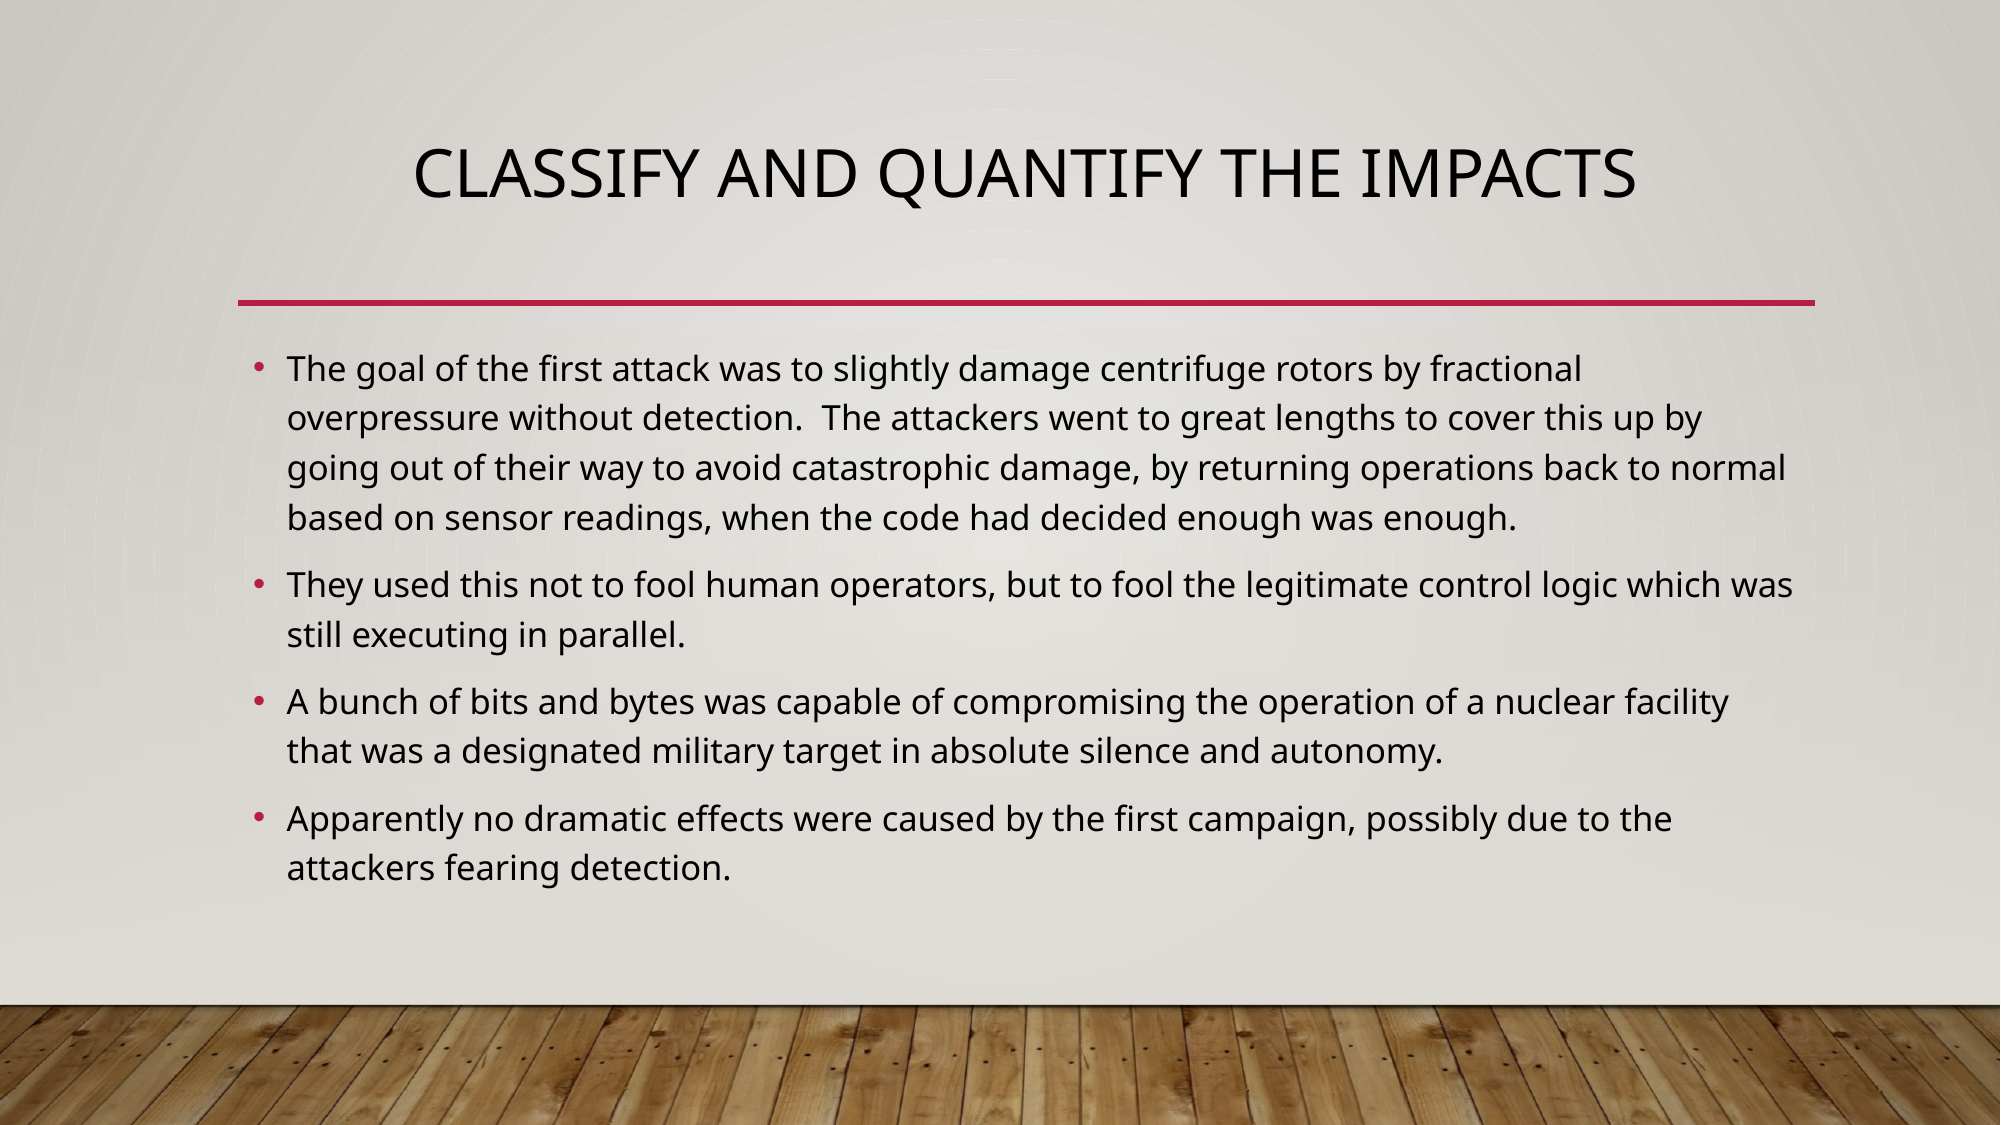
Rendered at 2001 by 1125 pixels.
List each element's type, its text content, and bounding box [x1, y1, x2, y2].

picture [0, 1005, 2000, 1125]
title Classify and quantify the impacts [238, 131, 1814, 305]
list The goal of the first attack was to slightly damage centrifuge rotors by fractional overpressure without detection. The attackers went to great lengths to cover this up by going out of their way to avoid catastrophic damage, by returning operations back to normal based on sensor readings, when the code had decided enough was enough. They used this not to fool human operators, but to fool the legitimate control logic which was still executing in parallel. A bunch of bits and bytes was capable of compromising the operation of a nuclear facility that was a designated military target in absolute silence and autonomy. Apparently no dramatic effects were caused by the first campaign, possibly due to the attackers fearing detection. [238, 330, 1814, 897]
